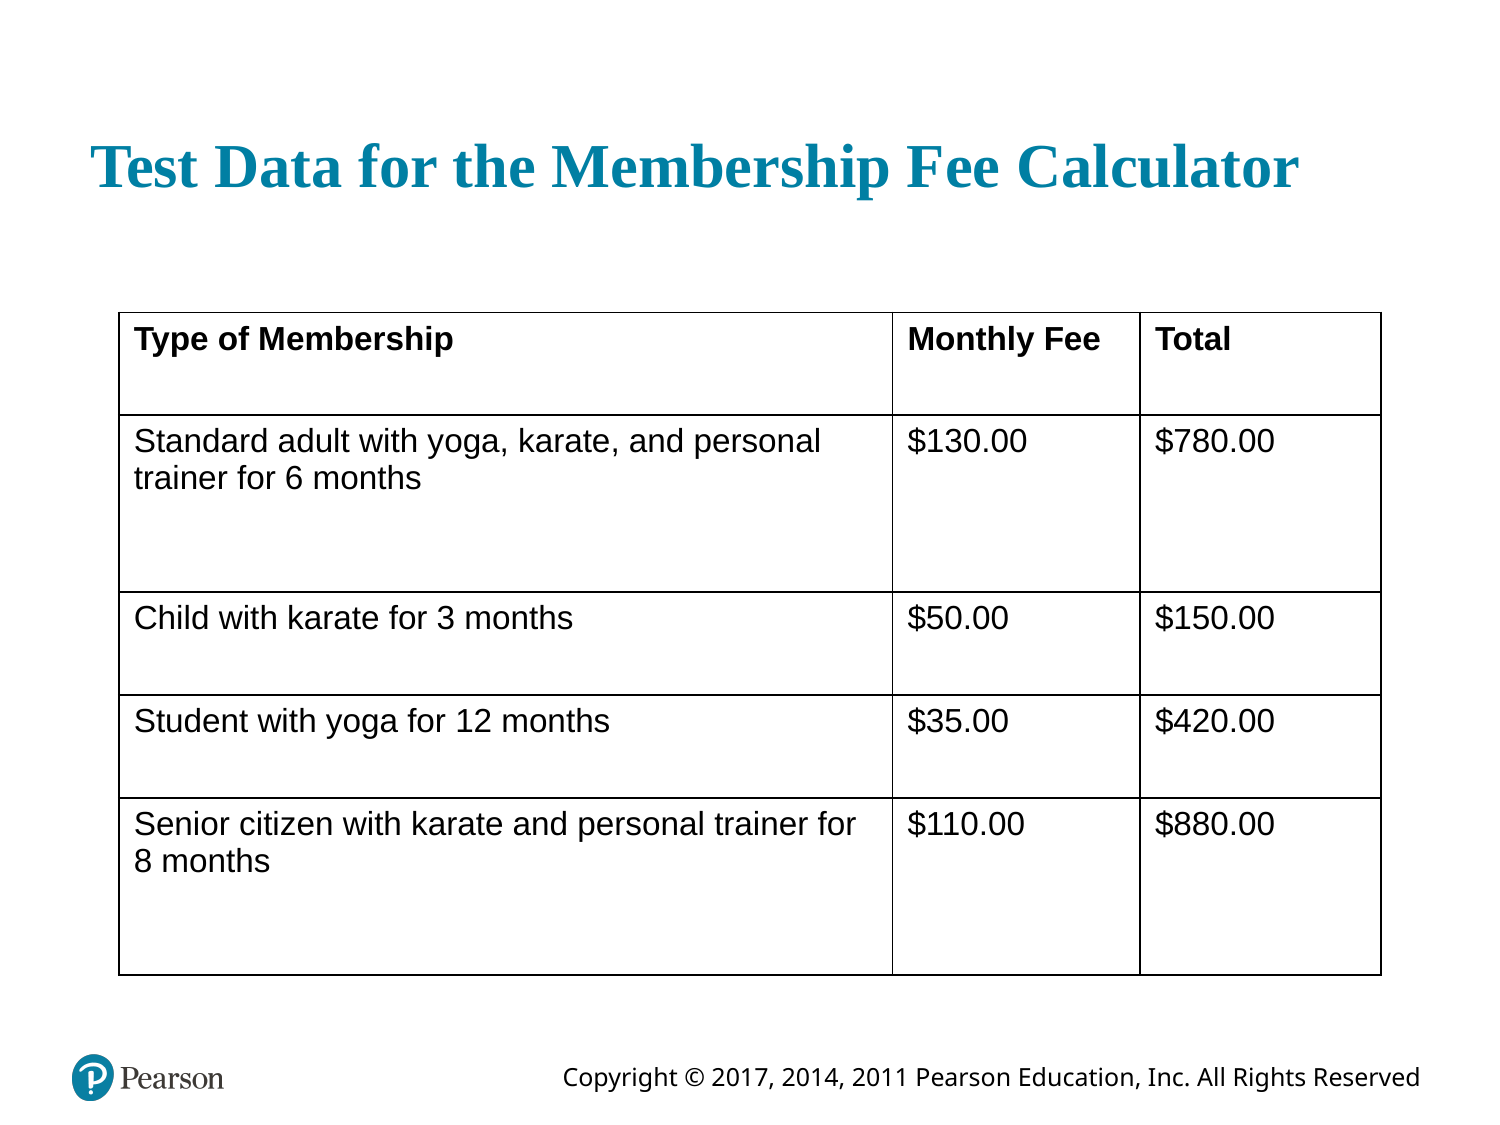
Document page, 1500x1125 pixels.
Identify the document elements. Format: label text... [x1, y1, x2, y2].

table_cell $50.00 [893, 593, 1139, 694]
table_cell $880.00 [1141, 799, 1380, 974]
table_cell $780.00 [1141, 416, 1380, 591]
table_header Type of Membership [120, 313, 892, 414]
table_cell Child with karate for 3 months [120, 593, 892, 694]
table_header Total [1141, 313, 1380, 414]
table_cell $150.00 [1141, 593, 1380, 694]
table_cell $35.00 [893, 696, 1139, 797]
table_cell $420.00 [1141, 696, 1380, 797]
picture [72, 1087, 83, 1101]
picture [72, 1054, 88, 1070]
title Test Data for the Membership Fee Calculator [75, 0, 1425, 216]
table_cell Senior citizen with karate and personal trainer for 8 months [120, 799, 892, 974]
table_cell Standard adult with yoga, karate, and personal trainer for 6 months [120, 416, 892, 591]
table_cell Student with yoga for 12 months [120, 696, 892, 797]
picture [98, 1054, 224, 1101]
table_header Monthly Fee [893, 313, 1139, 414]
table_cell $110.00 [893, 799, 1139, 974]
table_cell $130.00 [893, 416, 1139, 591]
picture [80, 1063, 106, 1088]
